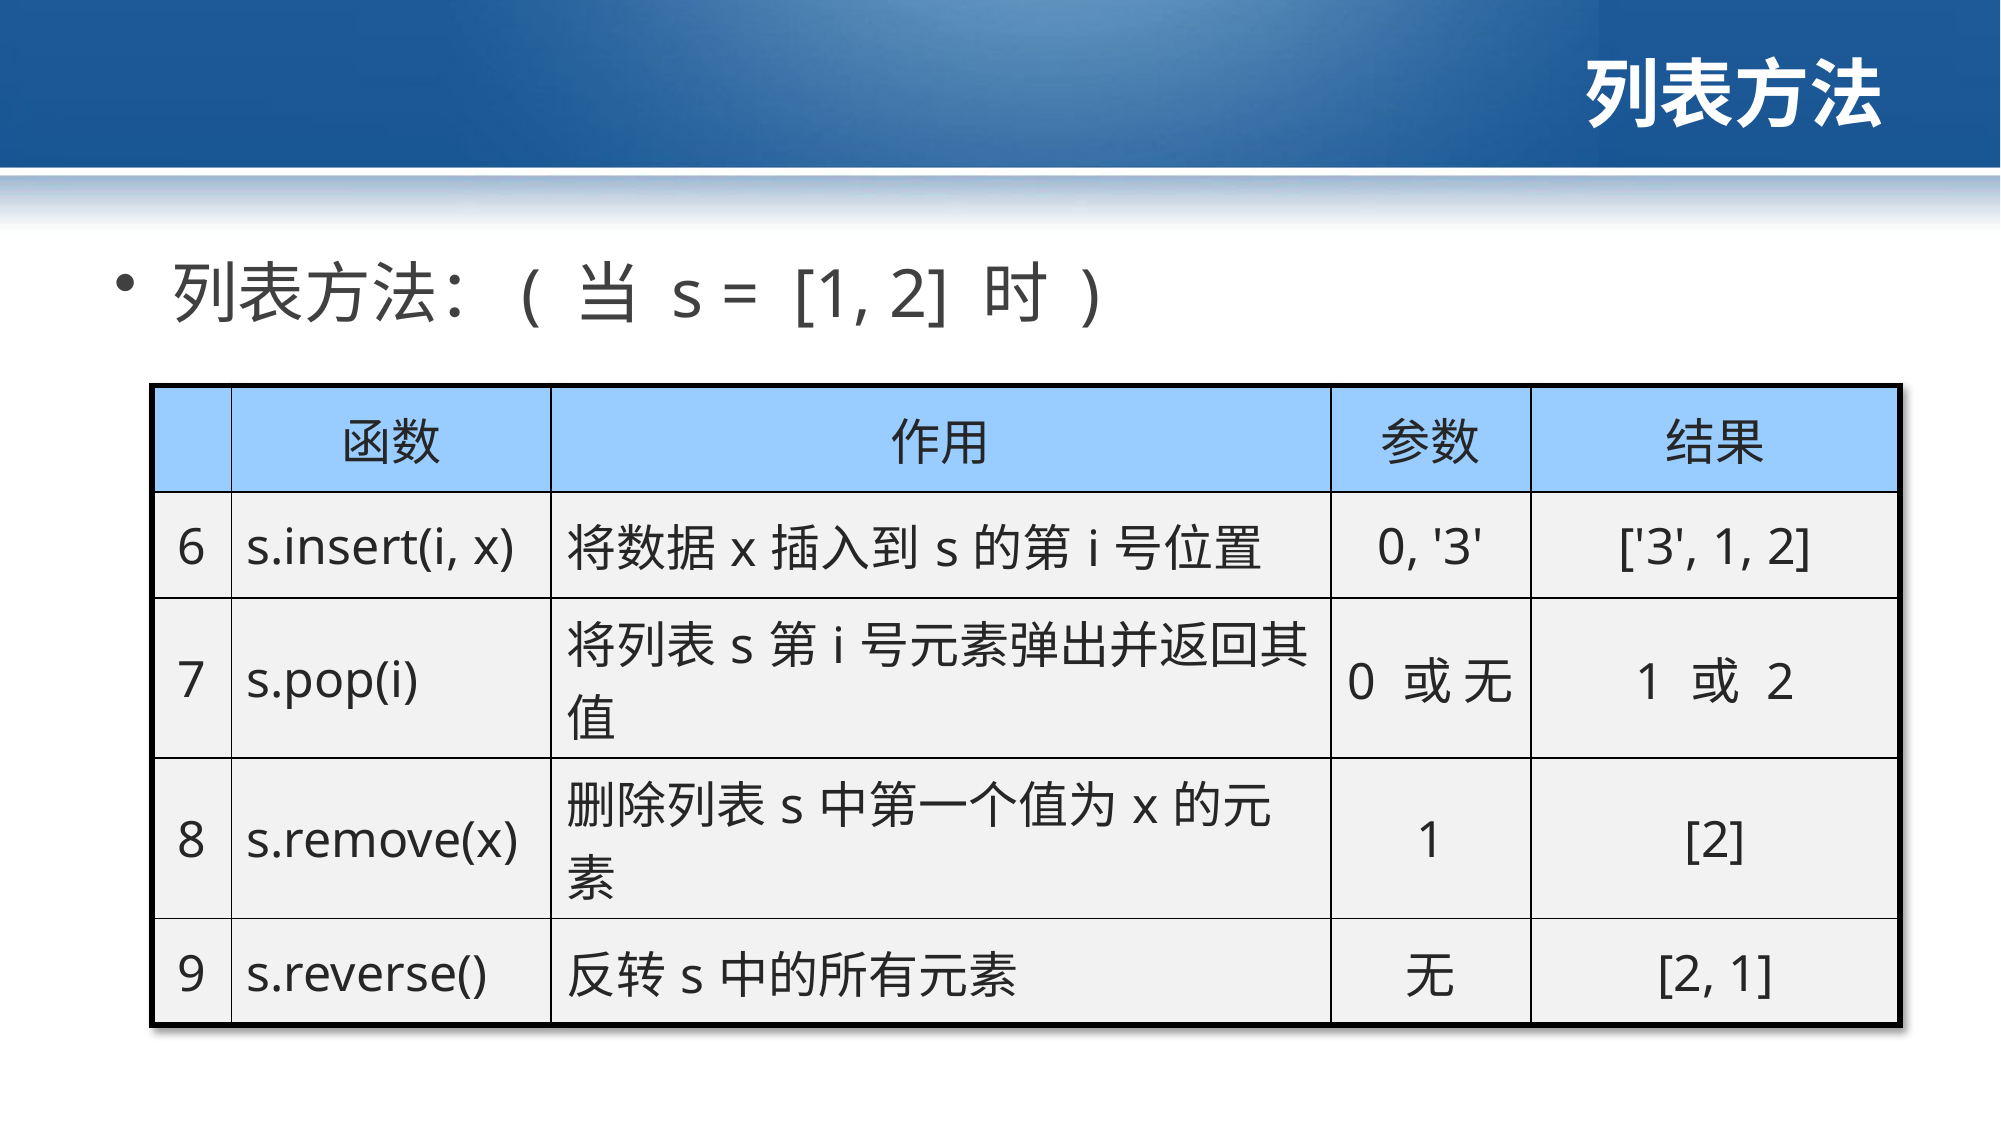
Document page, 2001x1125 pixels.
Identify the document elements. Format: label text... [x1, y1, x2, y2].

table_cell 9 [155, 919, 231, 1022]
picture [0, 0, 2001, 1125]
title 列表方法 [99, 45, 1900, 138]
table_cell 0 或 无 [1332, 599, 1530, 757]
table_header 作用 [552, 388, 1330, 491]
table_cell 无 [1332, 919, 1530, 1022]
table_cell ['3', 1, 2] [1532, 493, 1897, 597]
table_cell 将数据x插入到s的第i号位置 [552, 493, 1330, 597]
table_cell 删除列表s中第一个值为x的元素 [552, 759, 1330, 918]
table_cell 0, '3' [1332, 493, 1530, 597]
list 列表方法：( 当 s = [1, 2] 时 ) [99, 243, 1260, 350]
table_cell 将列表s第i号元素弹出并返回其值 [552, 599, 1330, 757]
table_cell 1 或 2 [1532, 599, 1897, 757]
table_cell s.reverse() [232, 919, 550, 1022]
table_cell s.remove(x) [232, 759, 550, 918]
table_cell s.pop(i) [232, 599, 550, 757]
table_cell s.insert(i, x) [232, 493, 550, 597]
table_cell 8 [155, 759, 231, 918]
table_header 结果 [1532, 388, 1897, 491]
table_cell 7 [155, 599, 231, 757]
table_cell [2, 1] [1532, 919, 1897, 1022]
table_header [155, 388, 231, 491]
table_cell 反转s中的所有元素 [552, 919, 1330, 1022]
table_header 参数 [1332, 388, 1530, 491]
table_cell 6 [155, 493, 231, 597]
table_header 函数 [232, 388, 550, 491]
table_cell [2] [1532, 759, 1897, 918]
table_cell 1 [1332, 759, 1530, 918]
